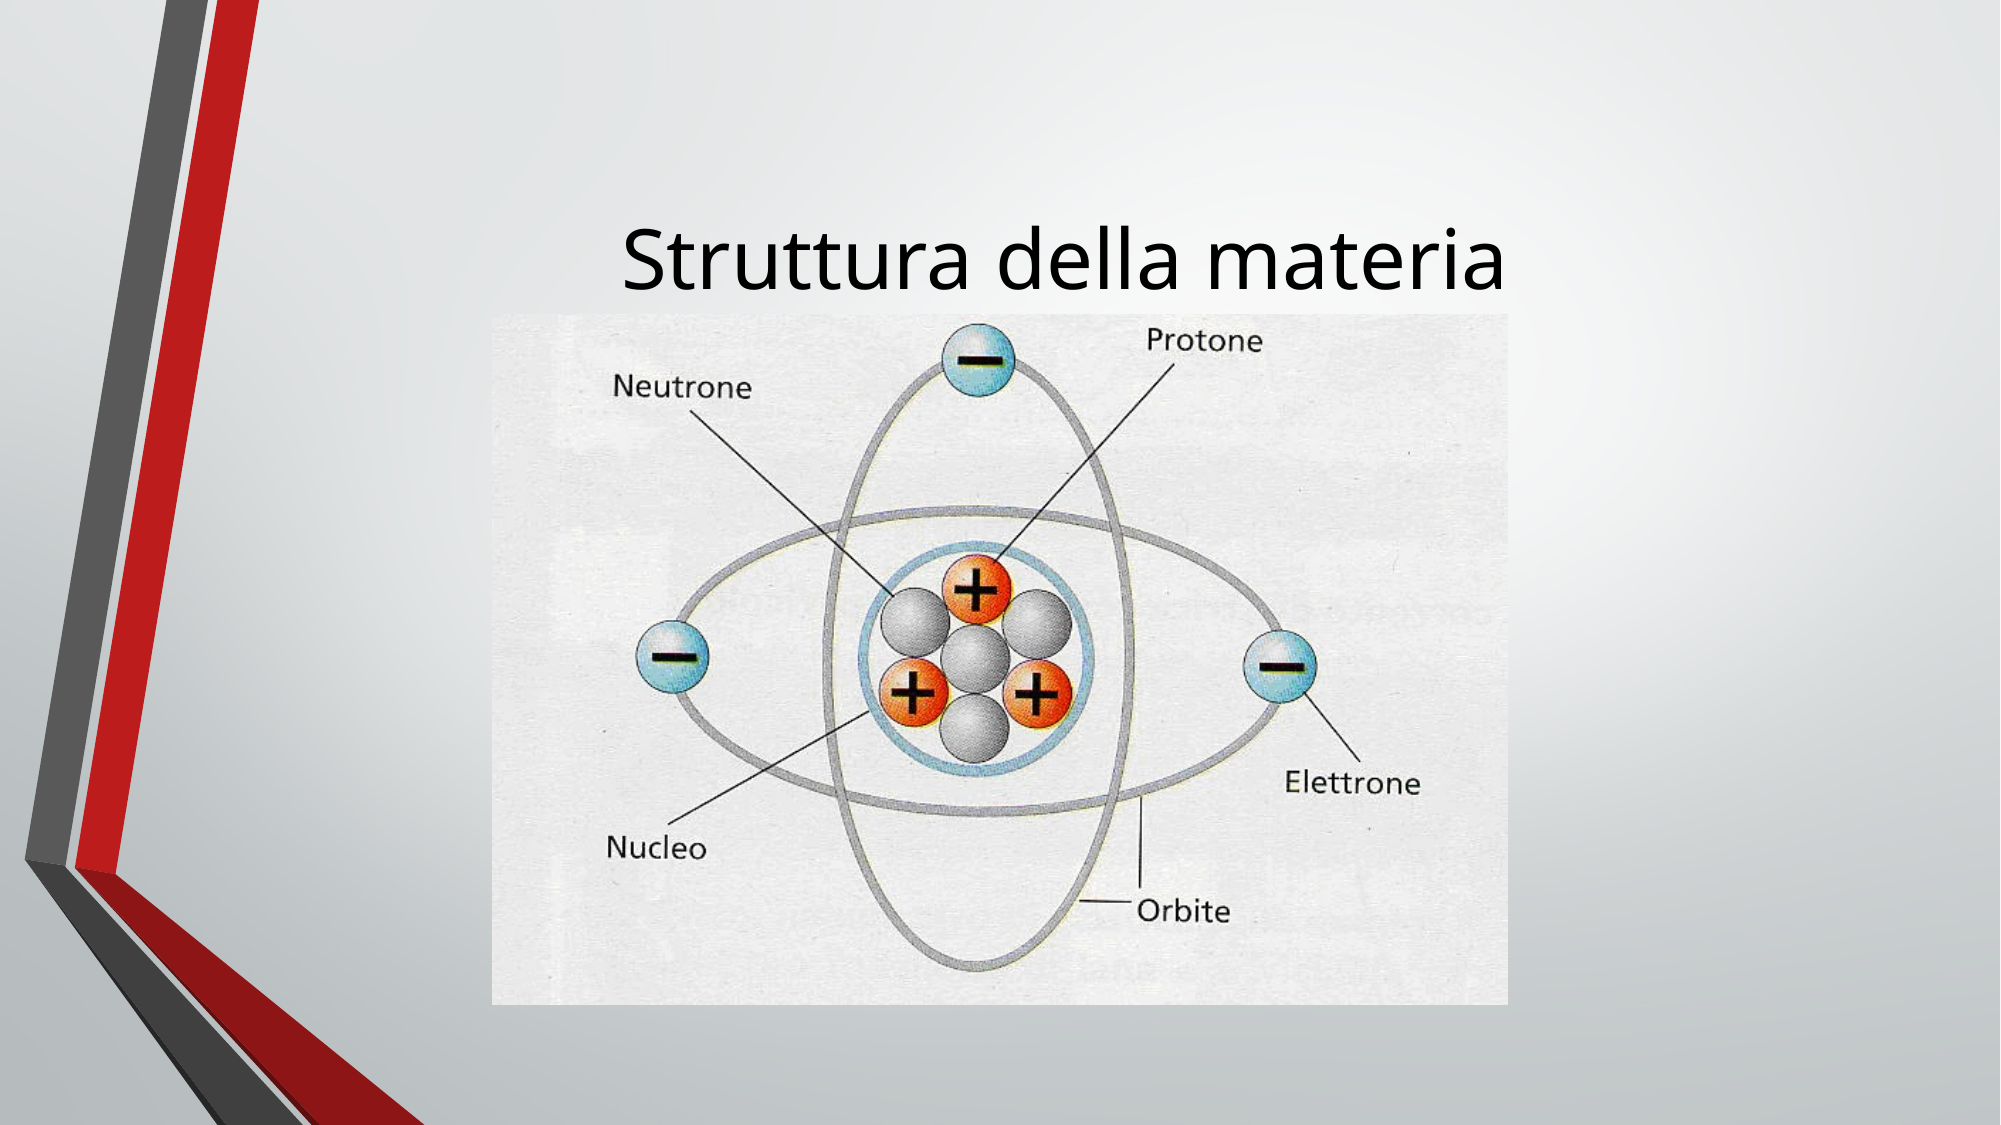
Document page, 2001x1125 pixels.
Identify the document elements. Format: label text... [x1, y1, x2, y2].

title Struttura della materia [243, 112, 1887, 400]
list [491, 314, 1508, 1006]
